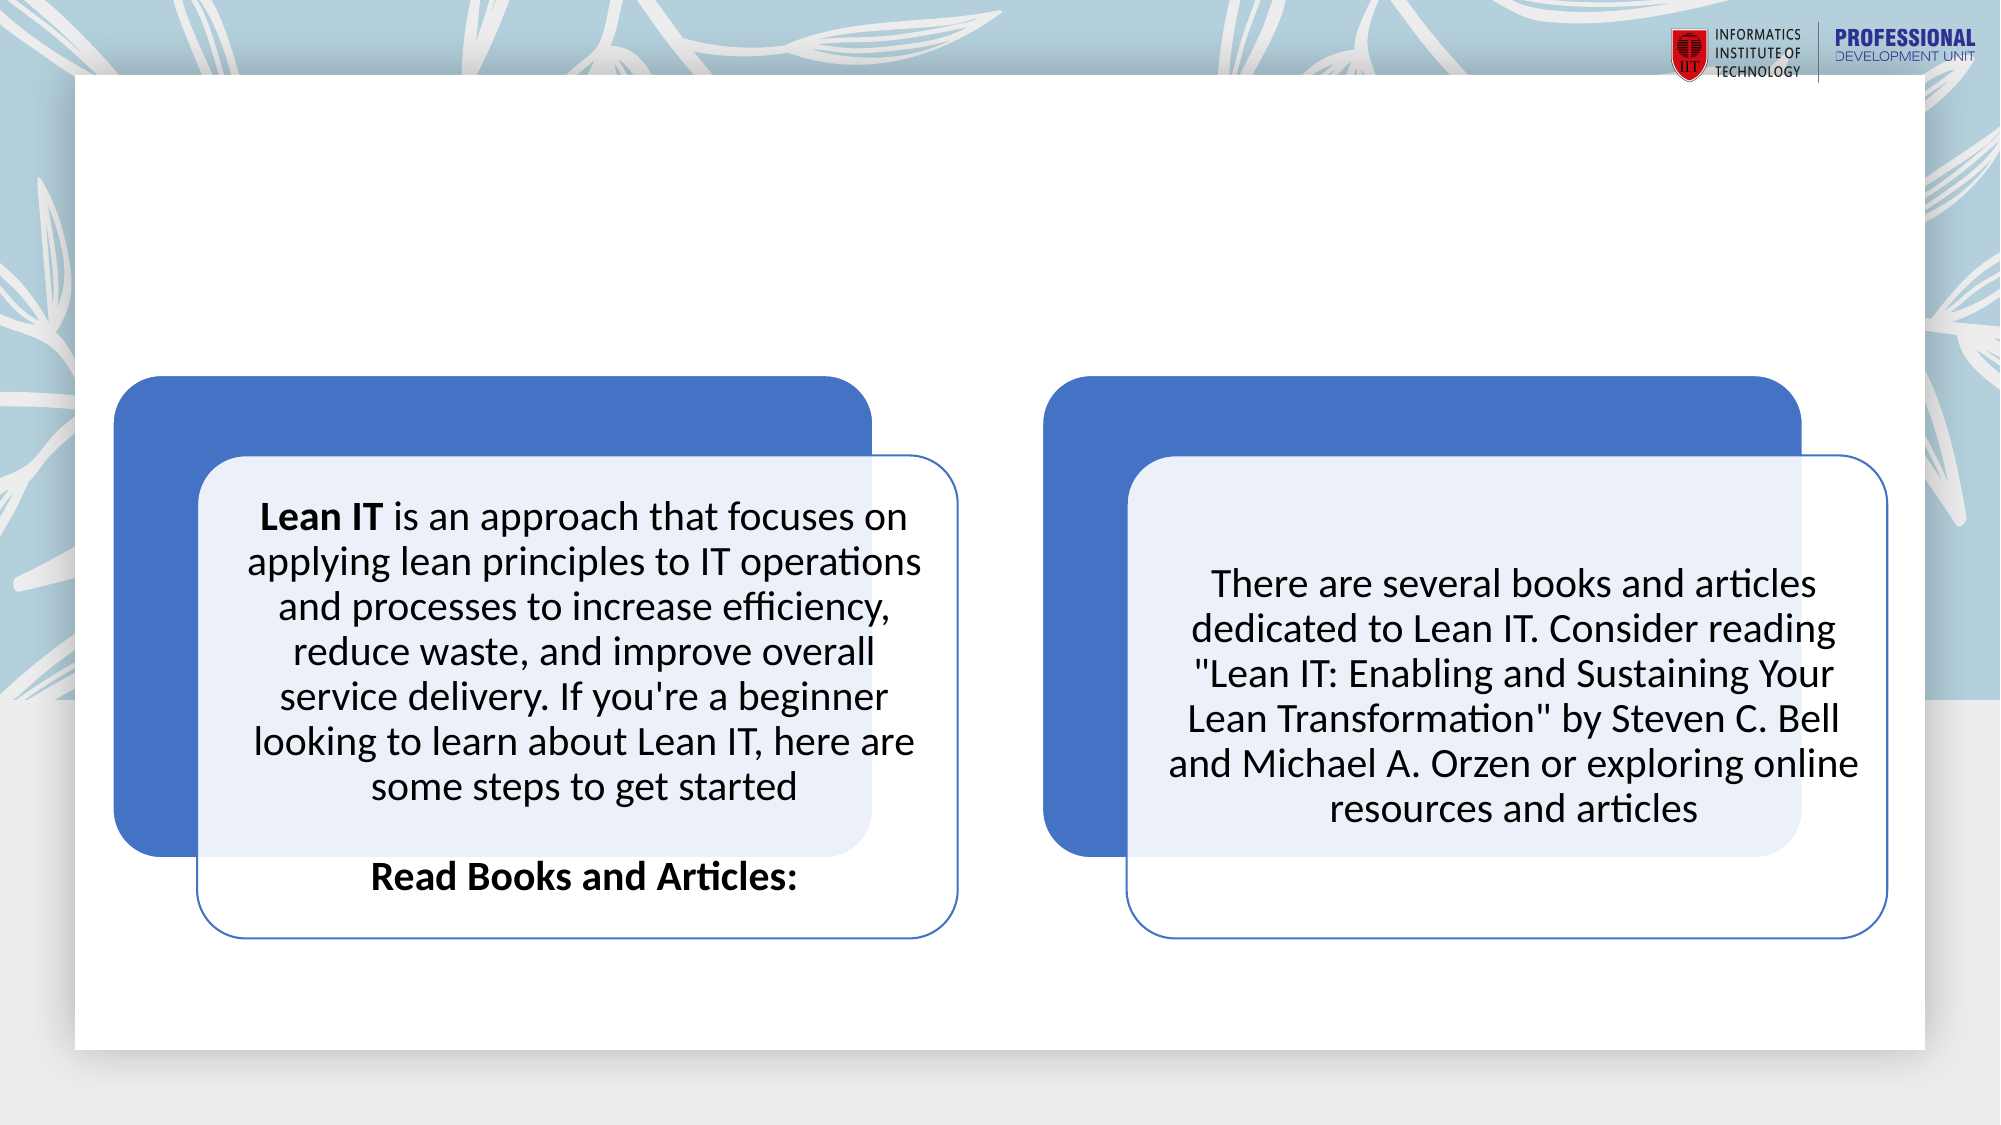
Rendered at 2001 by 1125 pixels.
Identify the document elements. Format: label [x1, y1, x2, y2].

text_box [74, 700, 1926, 1051]
list [1661, 17, 1979, 91]
text_box [112, 350, 1888, 964]
text_box [0, 700, 2000, 1125]
text_box [0, 0, 2000, 700]
